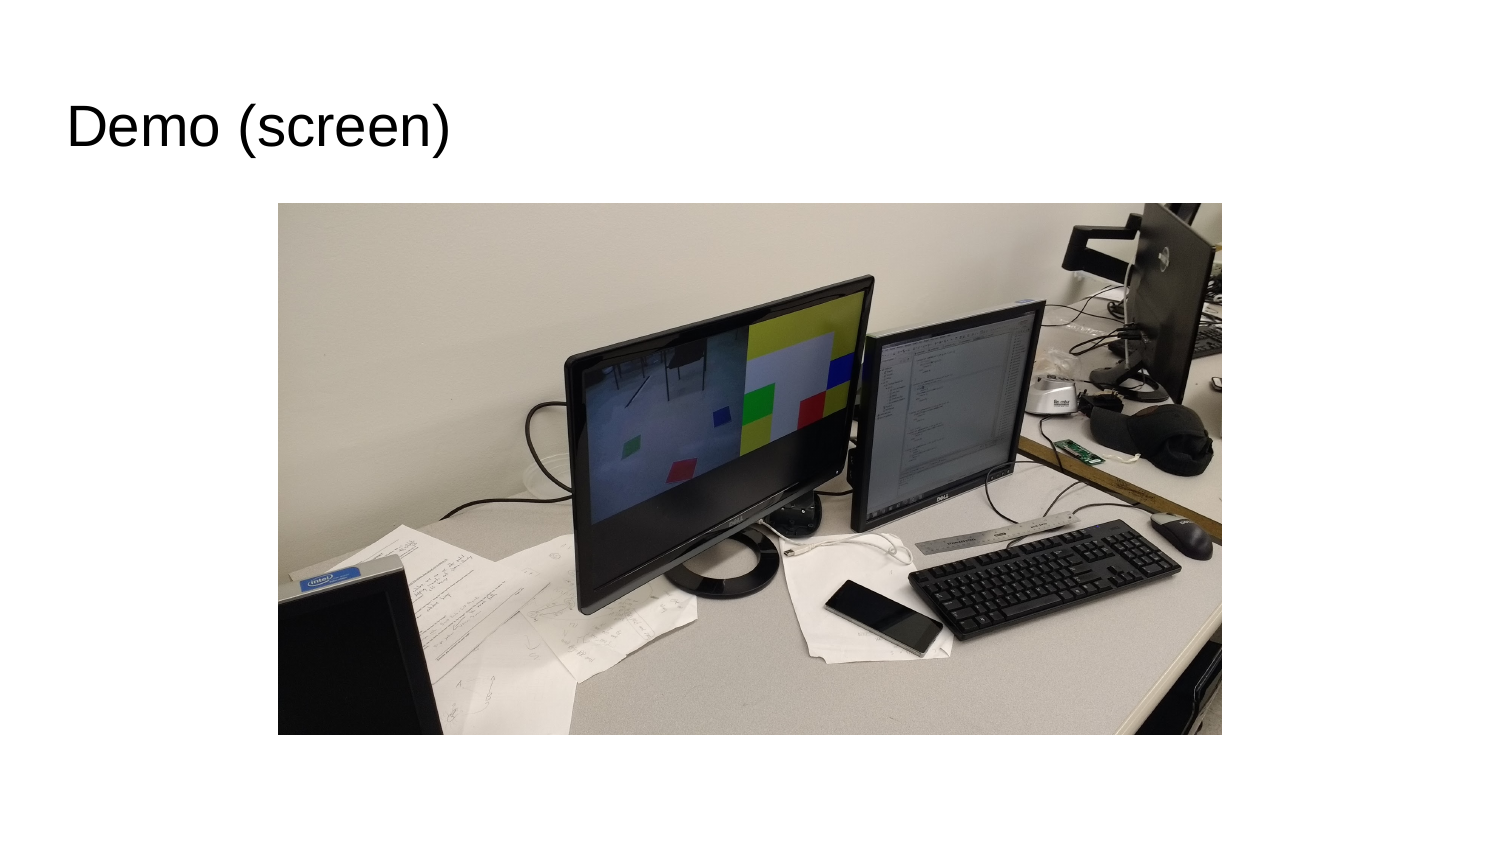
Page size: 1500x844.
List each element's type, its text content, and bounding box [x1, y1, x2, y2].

picture [277, 203, 1223, 735]
title Demo (screen) [51, 72, 1449, 167]
